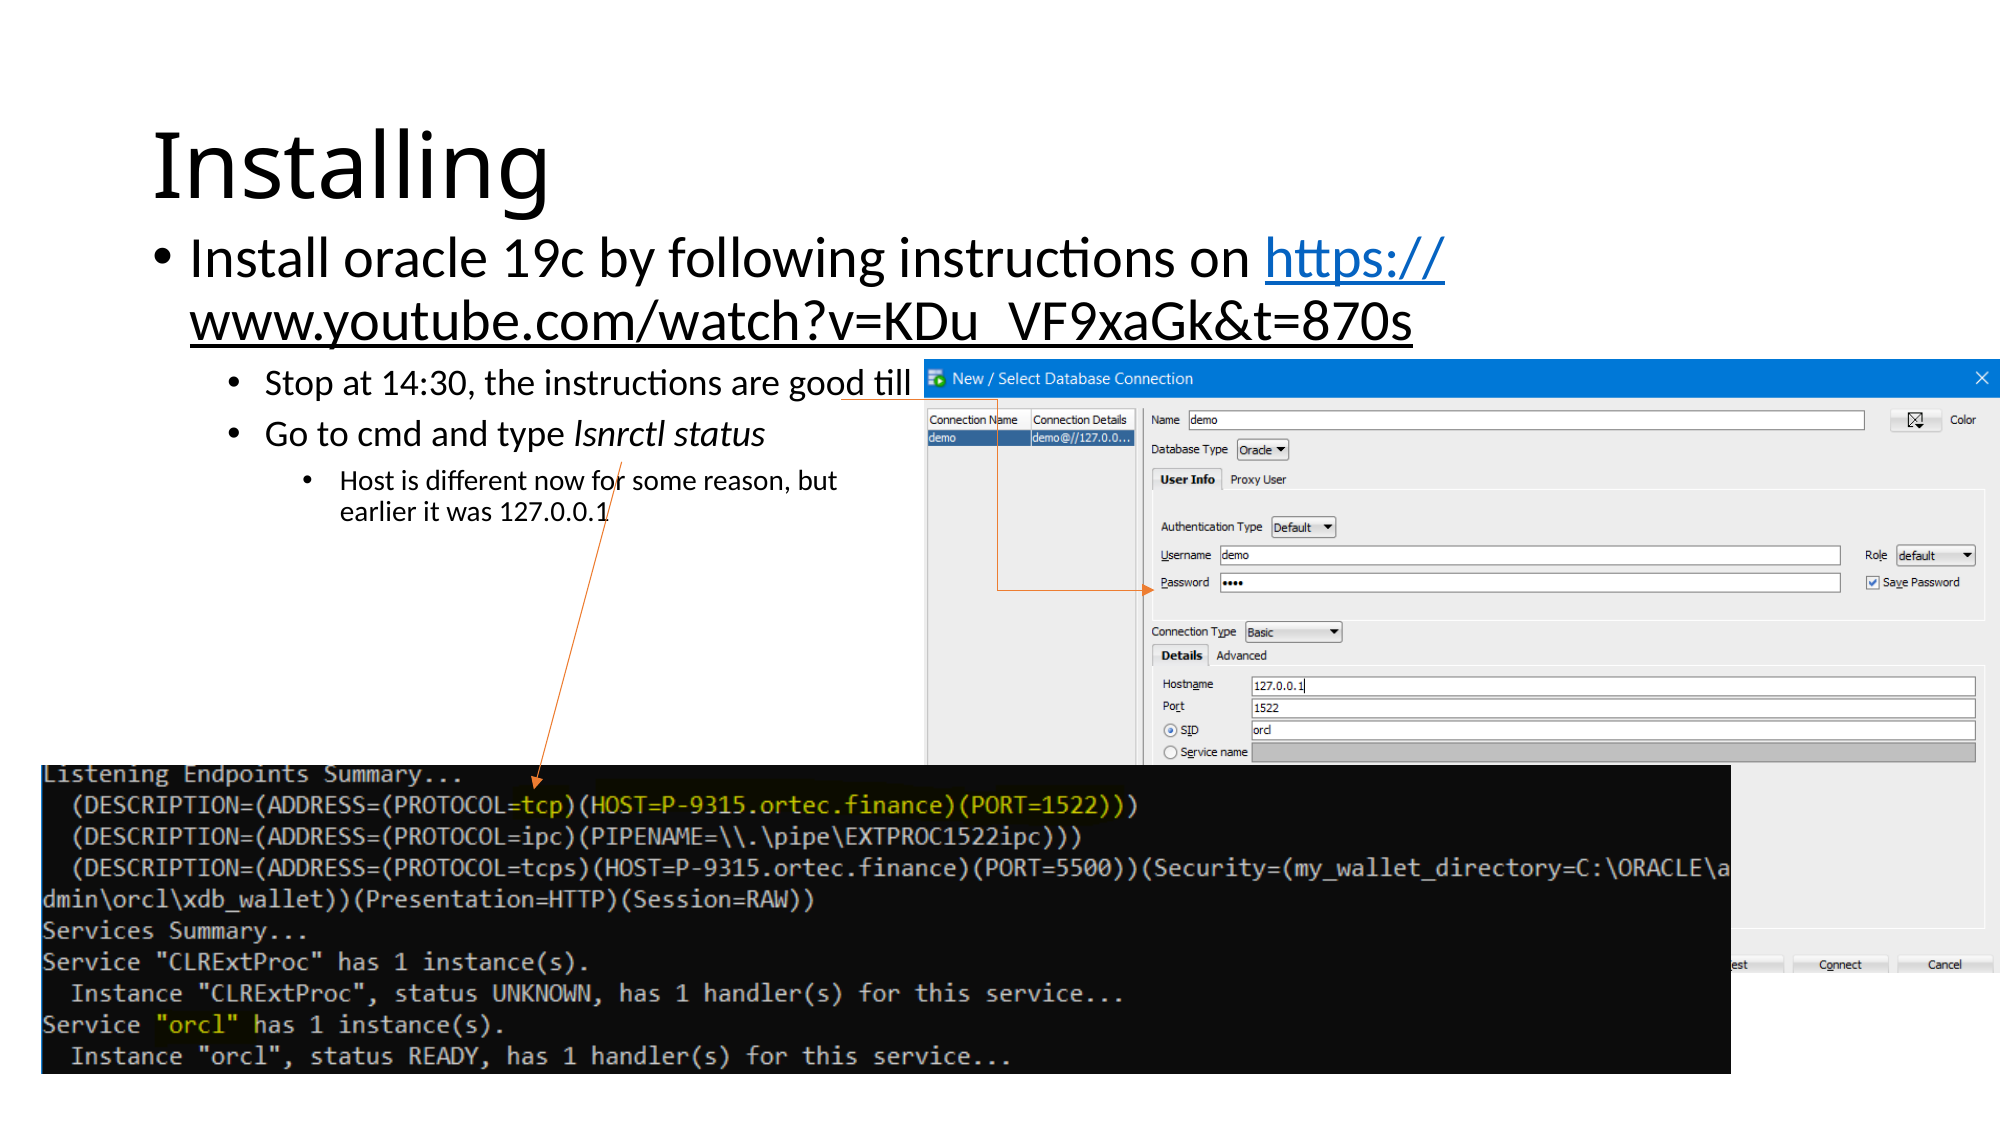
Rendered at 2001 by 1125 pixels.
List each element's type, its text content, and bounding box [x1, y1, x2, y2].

title Installing [137, 59, 1863, 219]
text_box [840, 399, 1155, 591]
picture [41, 359, 2000, 1074]
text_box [533, 461, 622, 790]
list Install oracle 19c by following instructions on https://www.youtube.com/watch?v=KDu_VF9xaGk&t=870s Stop at 14:30, the instructions are good till Go to cmd and type lsnrctl status Host is different now for some reason, but earlier it was 127.0.0.1 [137, 219, 1863, 765]
